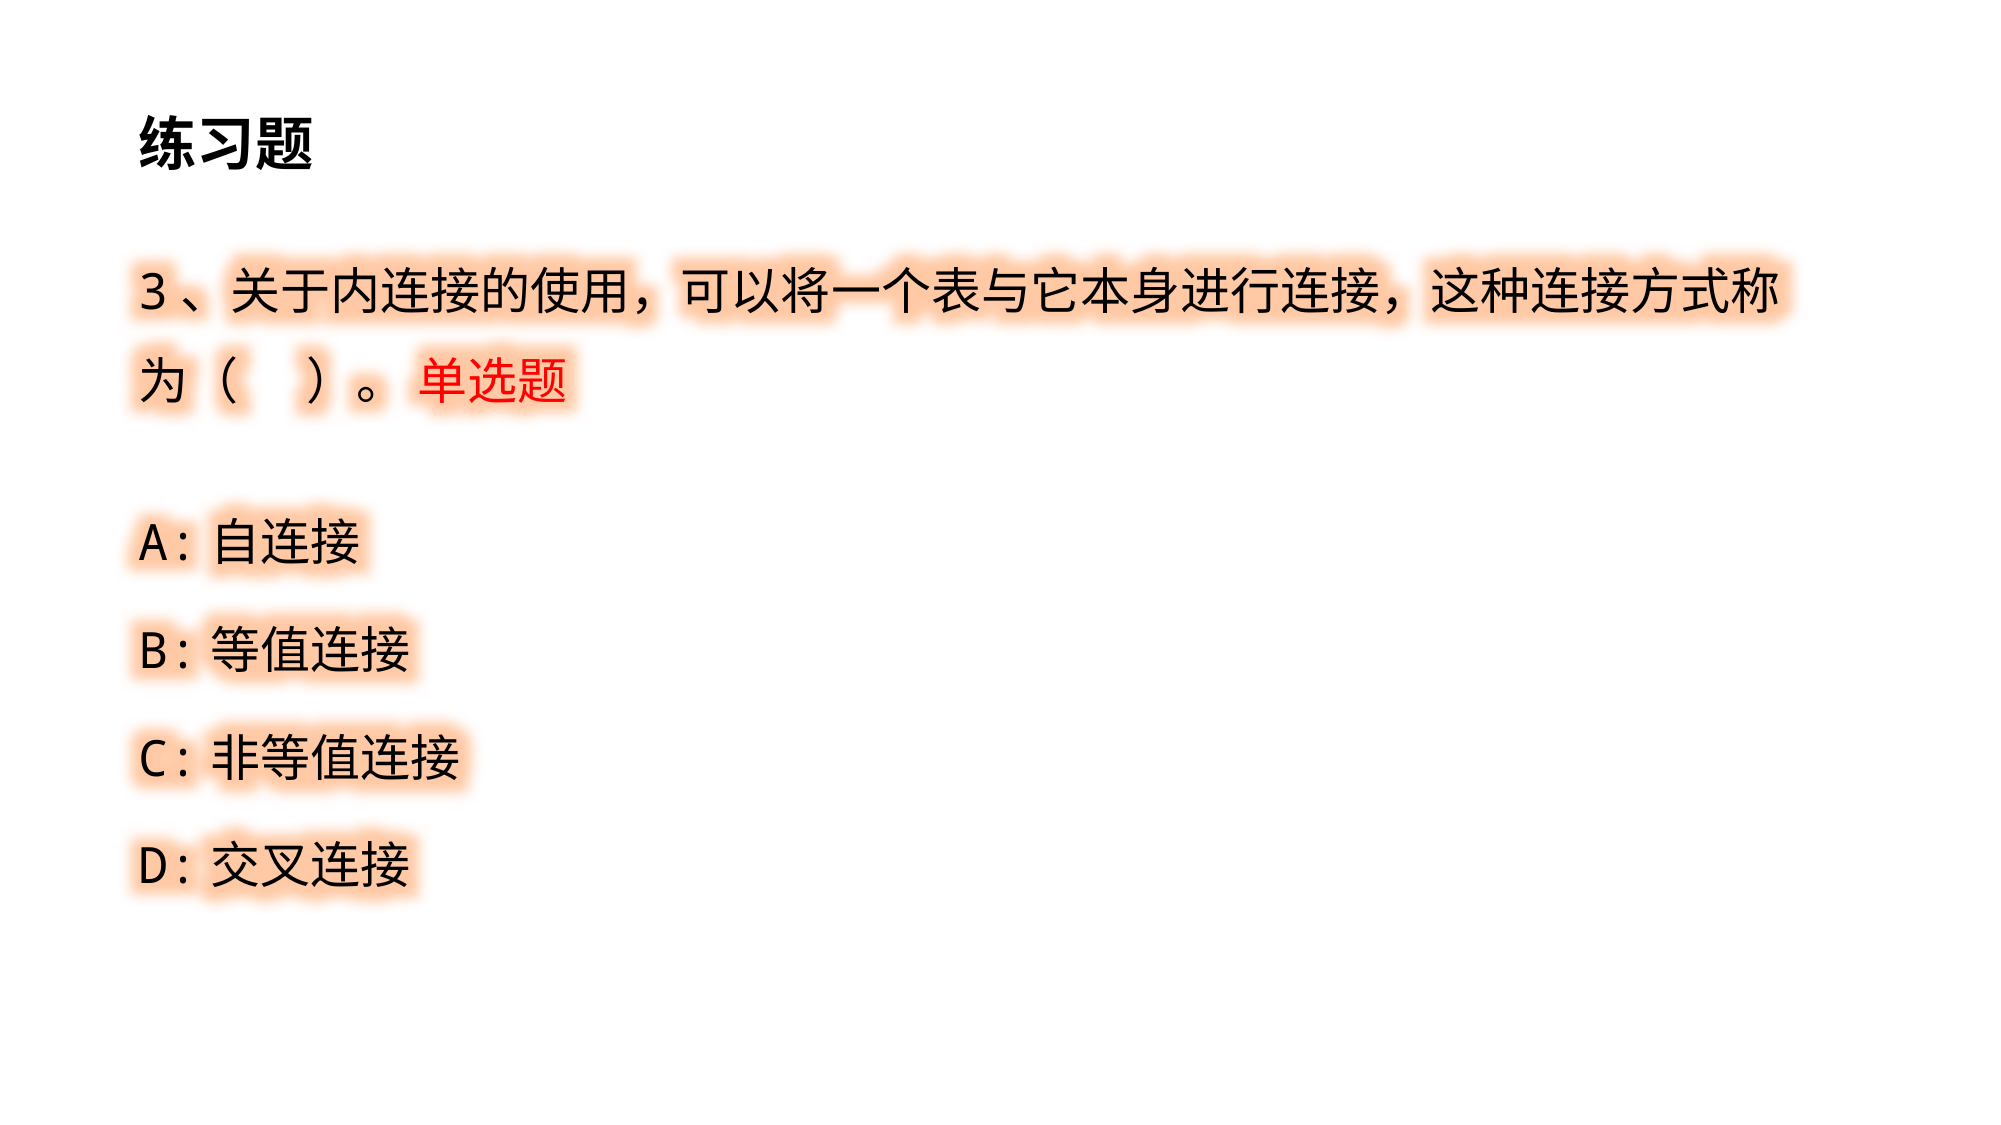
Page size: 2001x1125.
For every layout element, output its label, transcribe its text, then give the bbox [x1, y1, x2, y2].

text_box 练习题 [113, 212, 1847, 1055]
text_box 练习题 [120, 97, 1568, 187]
text_box 3、关于内连接的使用，可以将一个表与它本身进行连接，这种连接方式称为（ ）。 单选题 A:自连接 B:等值连接 C:非等值连接 D:交叉连接 [120, 219, 1839, 1047]
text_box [117, 216, 1843, 1051]
